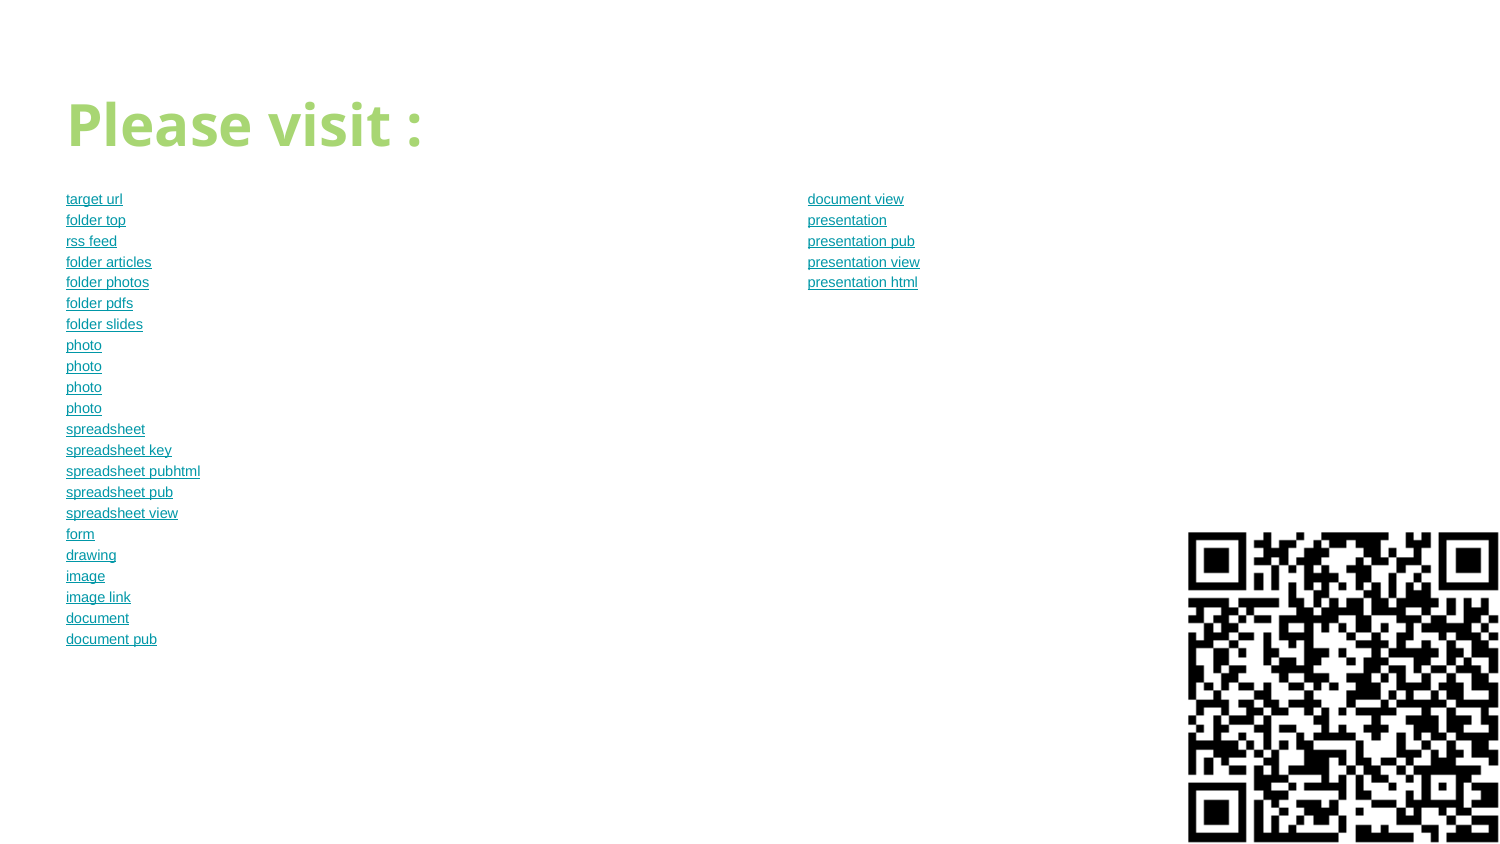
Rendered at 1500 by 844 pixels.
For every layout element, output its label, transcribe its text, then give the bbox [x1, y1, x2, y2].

list target url folder top rss feed folder articles folder photos folder pdfs folder slides photo photo photo photo spreadsheet spreadsheet key spreadsheet pubhtml spreadsheet pub spreadsheet view form drawing image image link document document pub [51, 189, 708, 750]
picture [1187, 530, 1500, 844]
title Please visit : [51, 72, 1449, 167]
list document view presentation presentation pub presentation view presentation html [792, 189, 1449, 750]
